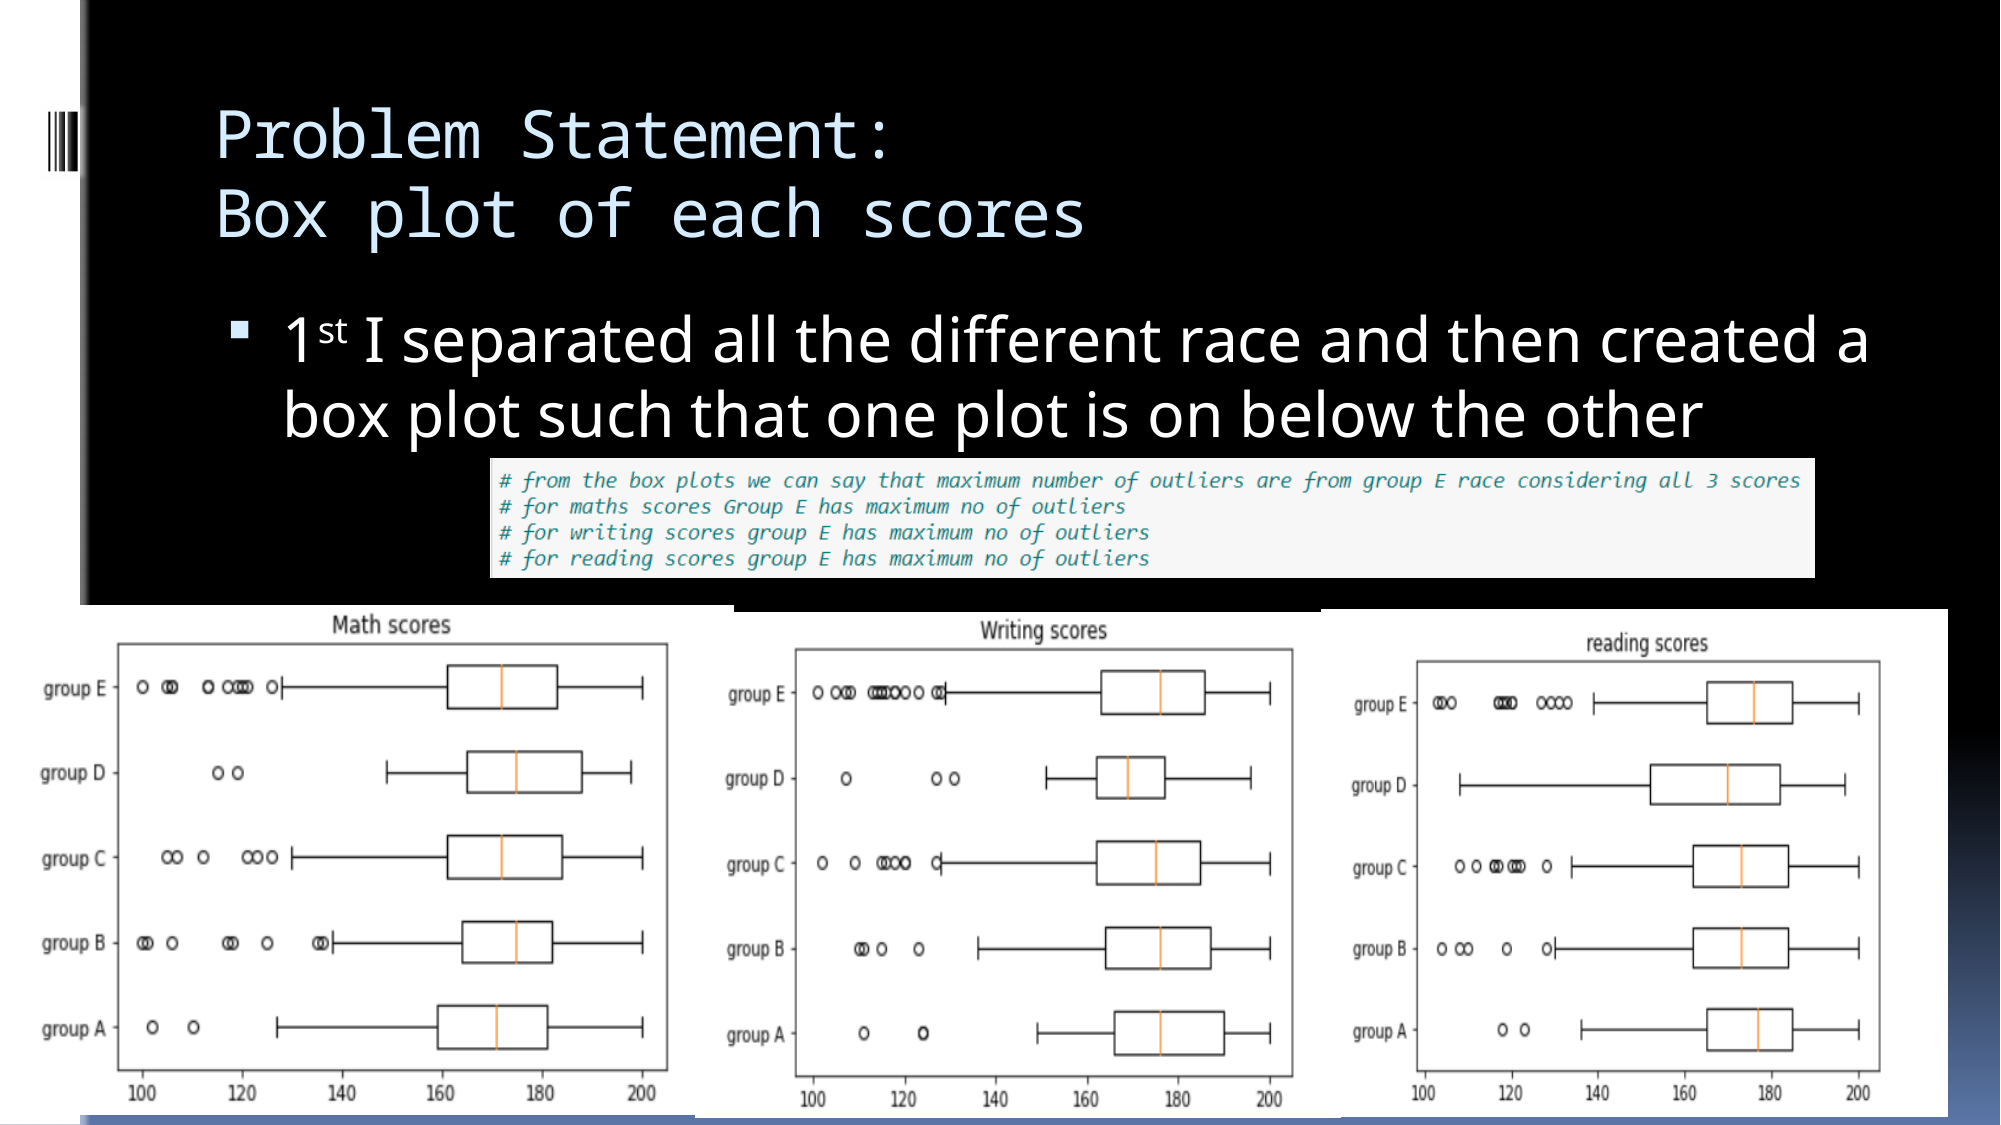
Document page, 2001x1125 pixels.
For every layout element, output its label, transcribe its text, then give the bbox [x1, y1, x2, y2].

picture [695, 612, 1313, 1118]
list 1st I separated all the different race and then created a box plot such that one plot is on below the other [200, 292, 1900, 604]
title Problem Statement: Box plot of each scores [200, 83, 1900, 234]
picture [12, 604, 735, 1115]
picture [1320, 609, 1948, 1118]
picture [490, 458, 1815, 579]
